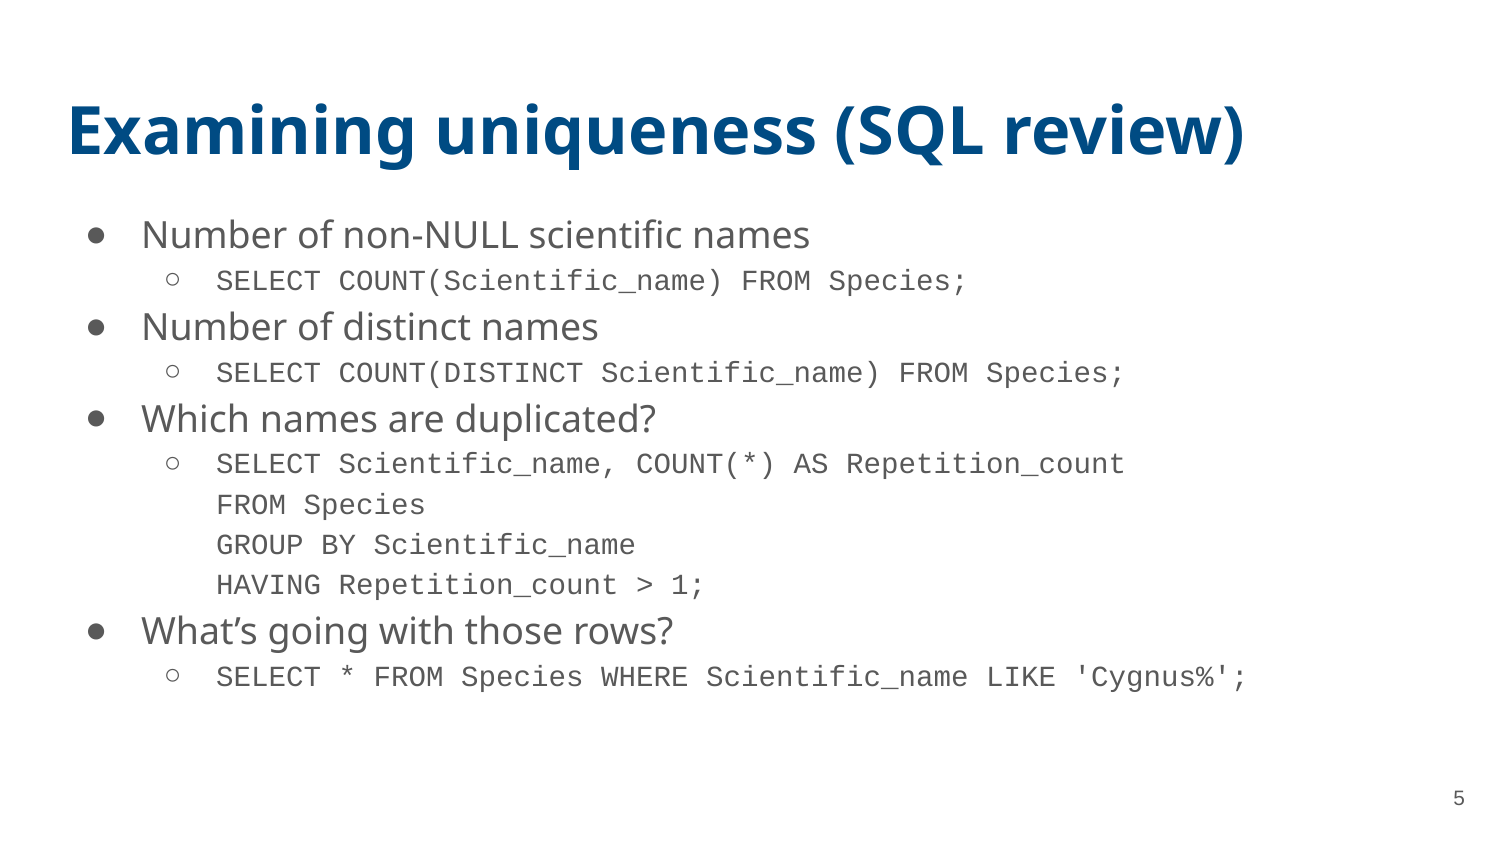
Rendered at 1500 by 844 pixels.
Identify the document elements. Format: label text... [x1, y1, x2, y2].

slide_number 5 [1389, 764, 1480, 830]
list Number of non-NULL scientific names SELECT COUNT(Scientific_name) FROM Species; Number of distinct names SELECT COUNT(DISTINCT Scientific_name) FROM Species; Which names are duplicated? SELECT Scientific_name, COUNT(*) AS Repetition_count FROM Species GROUP BY Scientific_name HAVING Repetition_count > 1; What’s going with those rows? SELECT * FROM Species WHERE Scientific_name LIKE 'Cygnus%'; [51, 189, 1449, 750]
title Examining uniqueness (SQL review) [51, 72, 1449, 167]
